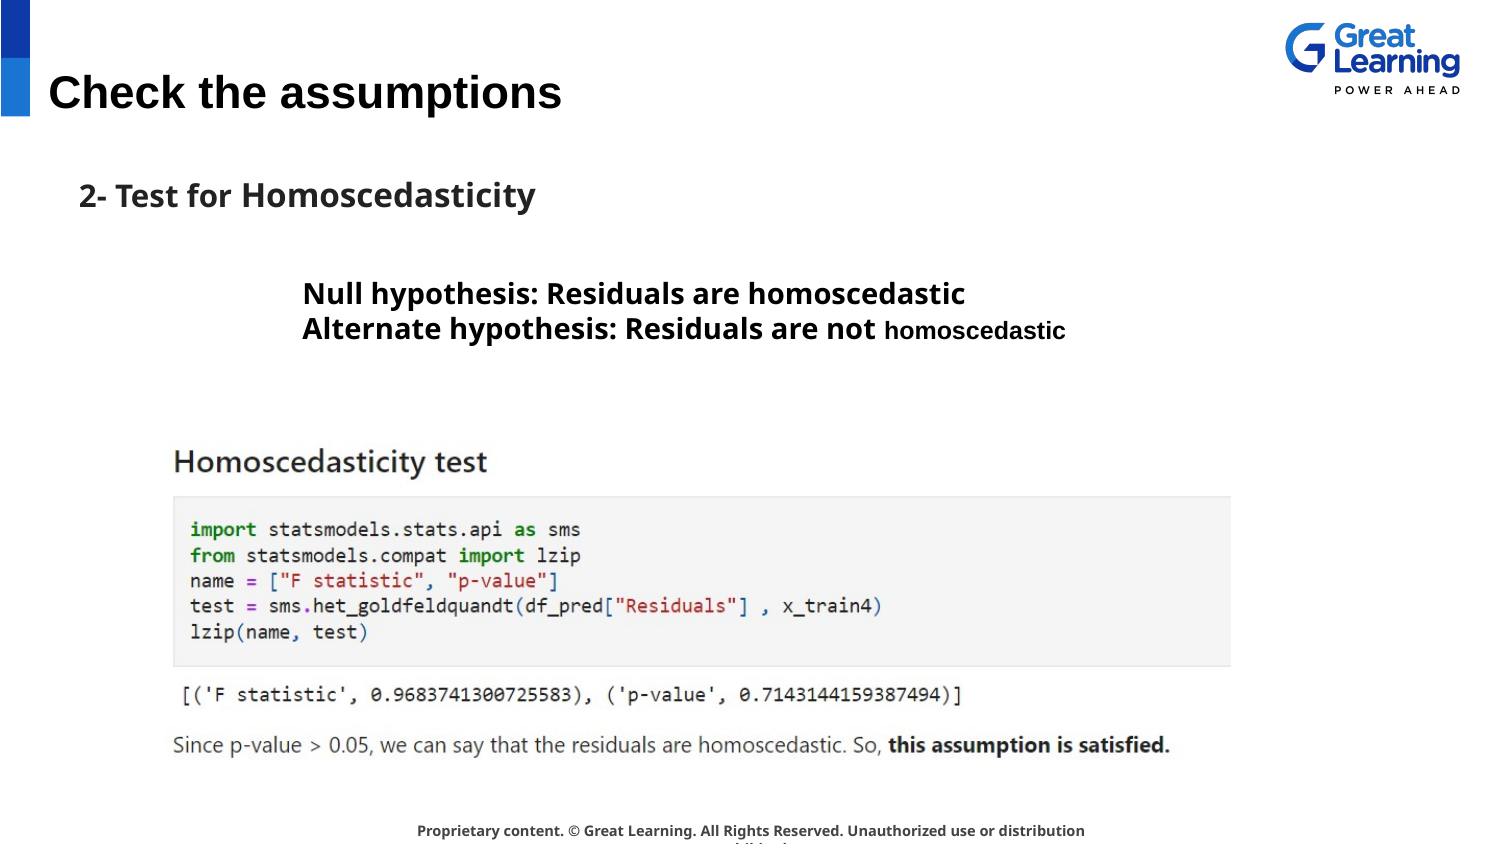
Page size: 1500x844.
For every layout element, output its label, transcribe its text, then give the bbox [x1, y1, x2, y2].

title Check the assumptions [33, 47, 1431, 142]
picture [165, 442, 1232, 785]
picture [1258, 11, 1487, 106]
list 2- Test for Homoscedasticity [42, 153, 1458, 214]
text_box Null hypothesis: Residuals are homoscedastic Alternate hypothesis: Residuals are not homoscedastic [287, 267, 1109, 388]
